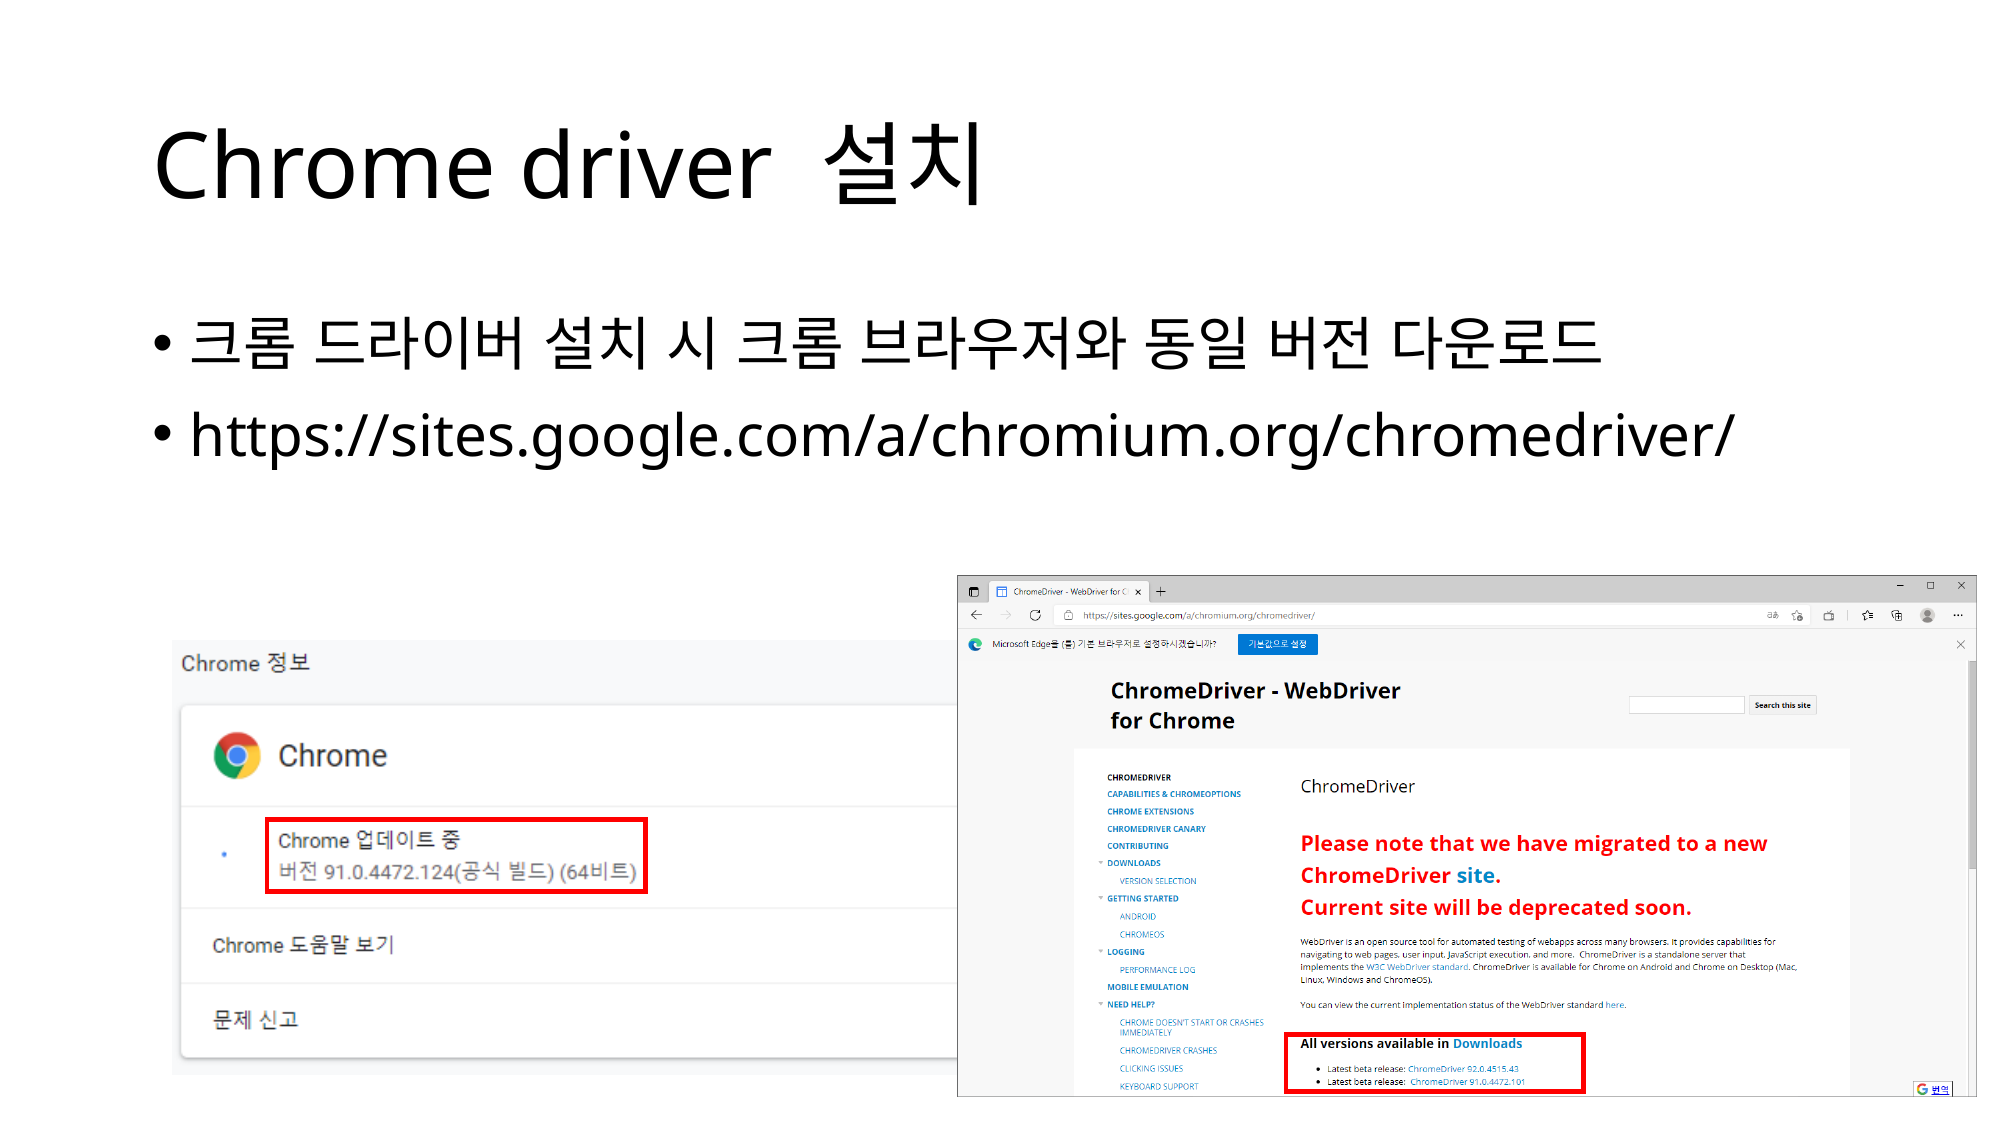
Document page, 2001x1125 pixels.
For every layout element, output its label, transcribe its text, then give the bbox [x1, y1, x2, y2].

title Chrome driver 설치 [137, 59, 1863, 278]
list 크롬 드라이버 설치 시 크롬 브라우저와 동일 버전 다운로드 https://sites.google.com/a/chromium.org/chromedriver/ [137, 299, 1863, 1014]
picture [172, 575, 1977, 1097]
